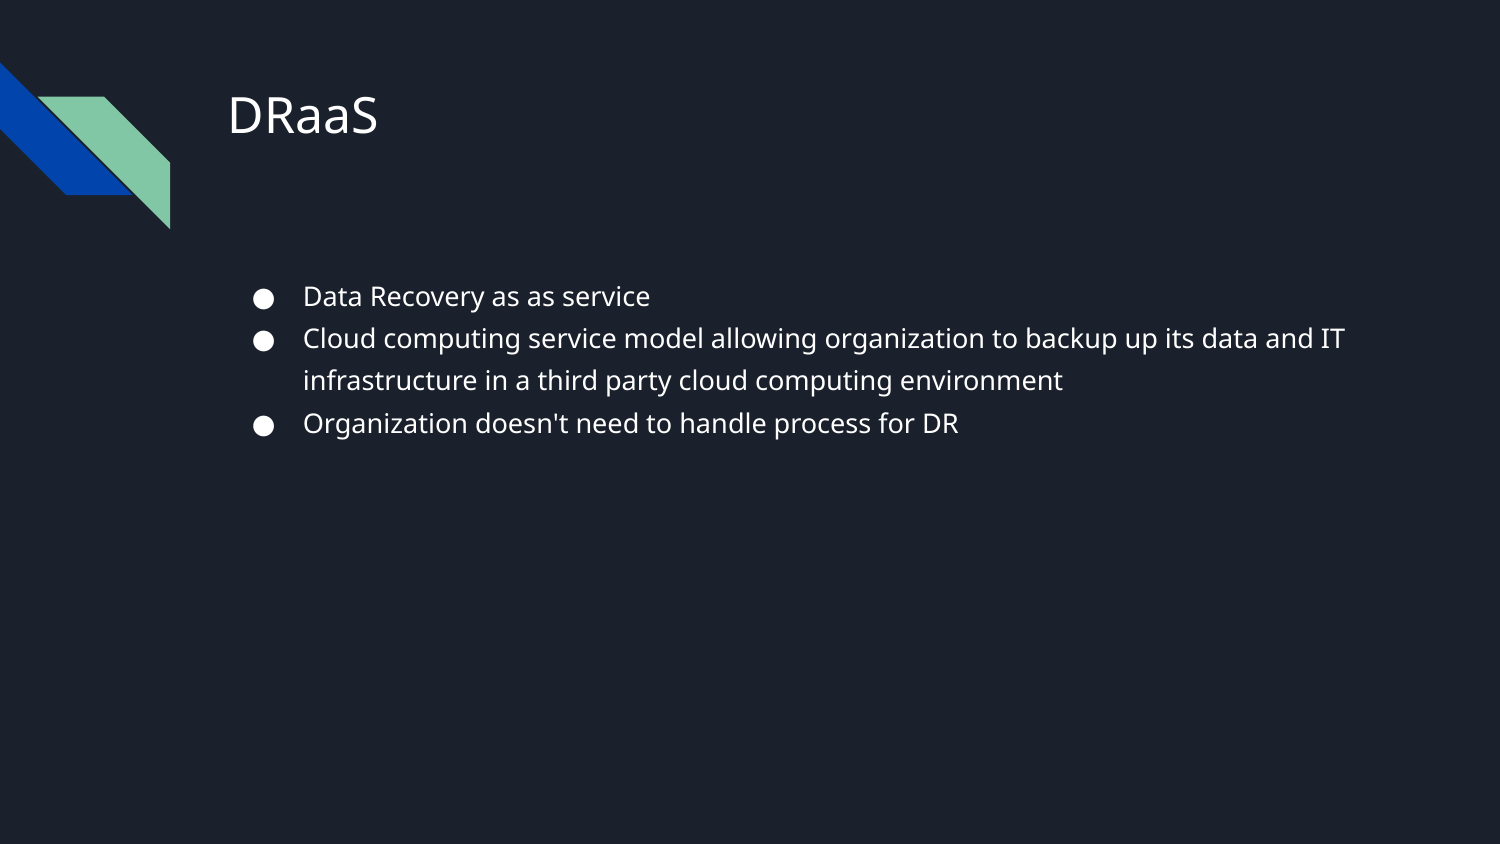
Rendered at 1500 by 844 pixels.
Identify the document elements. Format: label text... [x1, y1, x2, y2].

title DRaaS [212, 64, 1368, 215]
list Data Recovery as as service Cloud computing service model allowing organization to backup up its data and IT infrastructure in a third party cloud computing environment Organization doesn't need to handle process for DR [212, 257, 1368, 735]
